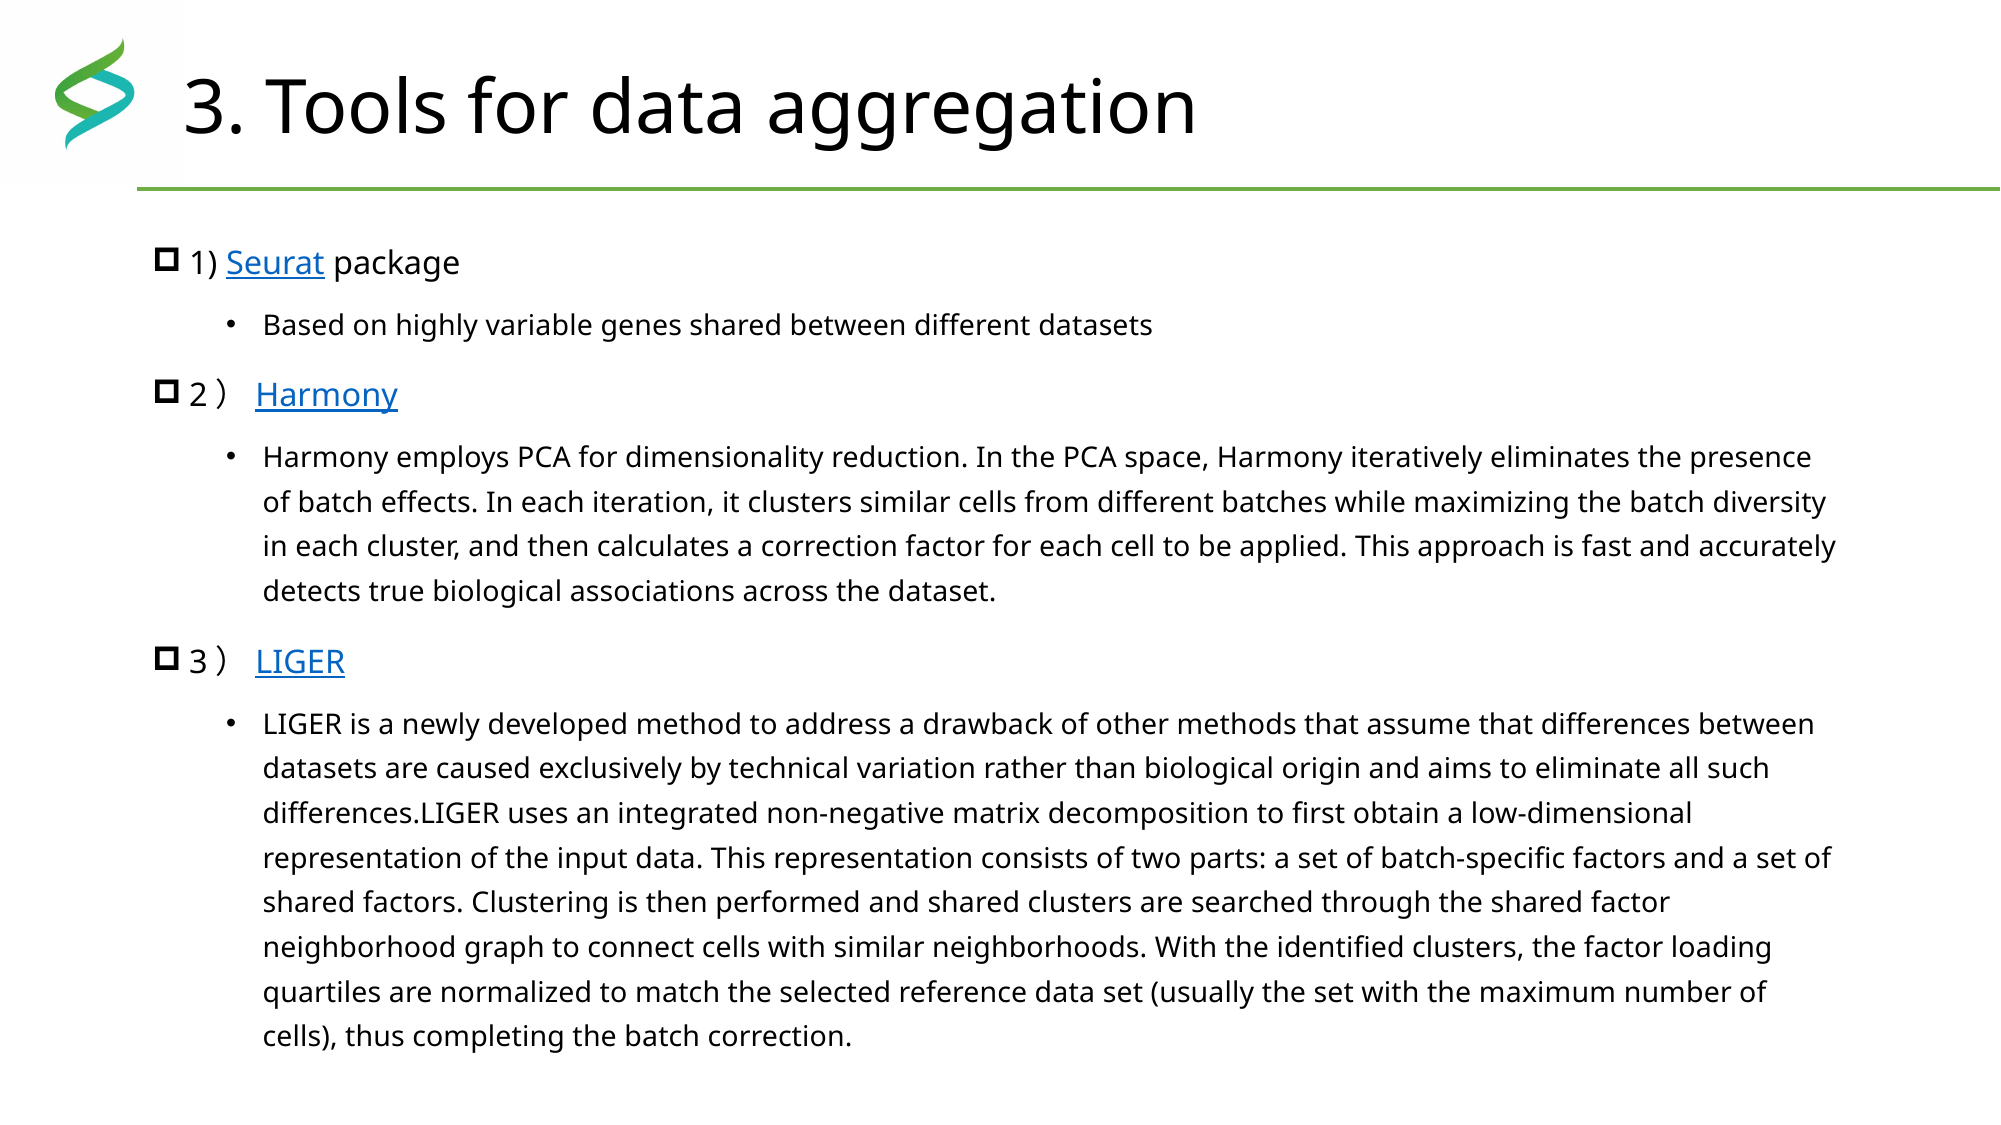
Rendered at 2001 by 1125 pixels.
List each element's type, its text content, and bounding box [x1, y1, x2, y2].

list 1) Seurat package Based on highly variable genes shared between different datasets 2）Harmony Harmony employs PCA for dimensionality reduction. In the PCA space, Harmony iteratively eliminates the presence of batch effects. In each iteration, it clusters similar cells from different batches while maximizing the batch diversity in each cluster, and then calculates a correction factor for each cell to be applied. This approach is fast and accurately detects true biological associations across the dataset. 3）LIGER LIGER is a newly developed method to address a drawback of other methods that assume that differences between datasets are caused exclusively by technical variation rather than biological origin and aims to eliminate all such differences.LIGER uses an integrated non-negative matrix decomposition to first obtain a low-dimensional representation of the input data. This representation consists of two parts: a set of batch-specific factors and a set of shared factors. Clustering is then performed and shared clusters are searched through the shared factor neighborhood graph to connect cells with similar neighborhoods. With the identified clusters, the factor loading quartiles are normalized to match the selected reference data set (usually the set with the maximum number of cells), thus completing the batch correction. [137, 220, 1863, 1064]
title 3. Tools for data aggregation [168, 45, 1894, 175]
picture [0, 0, 189, 189]
